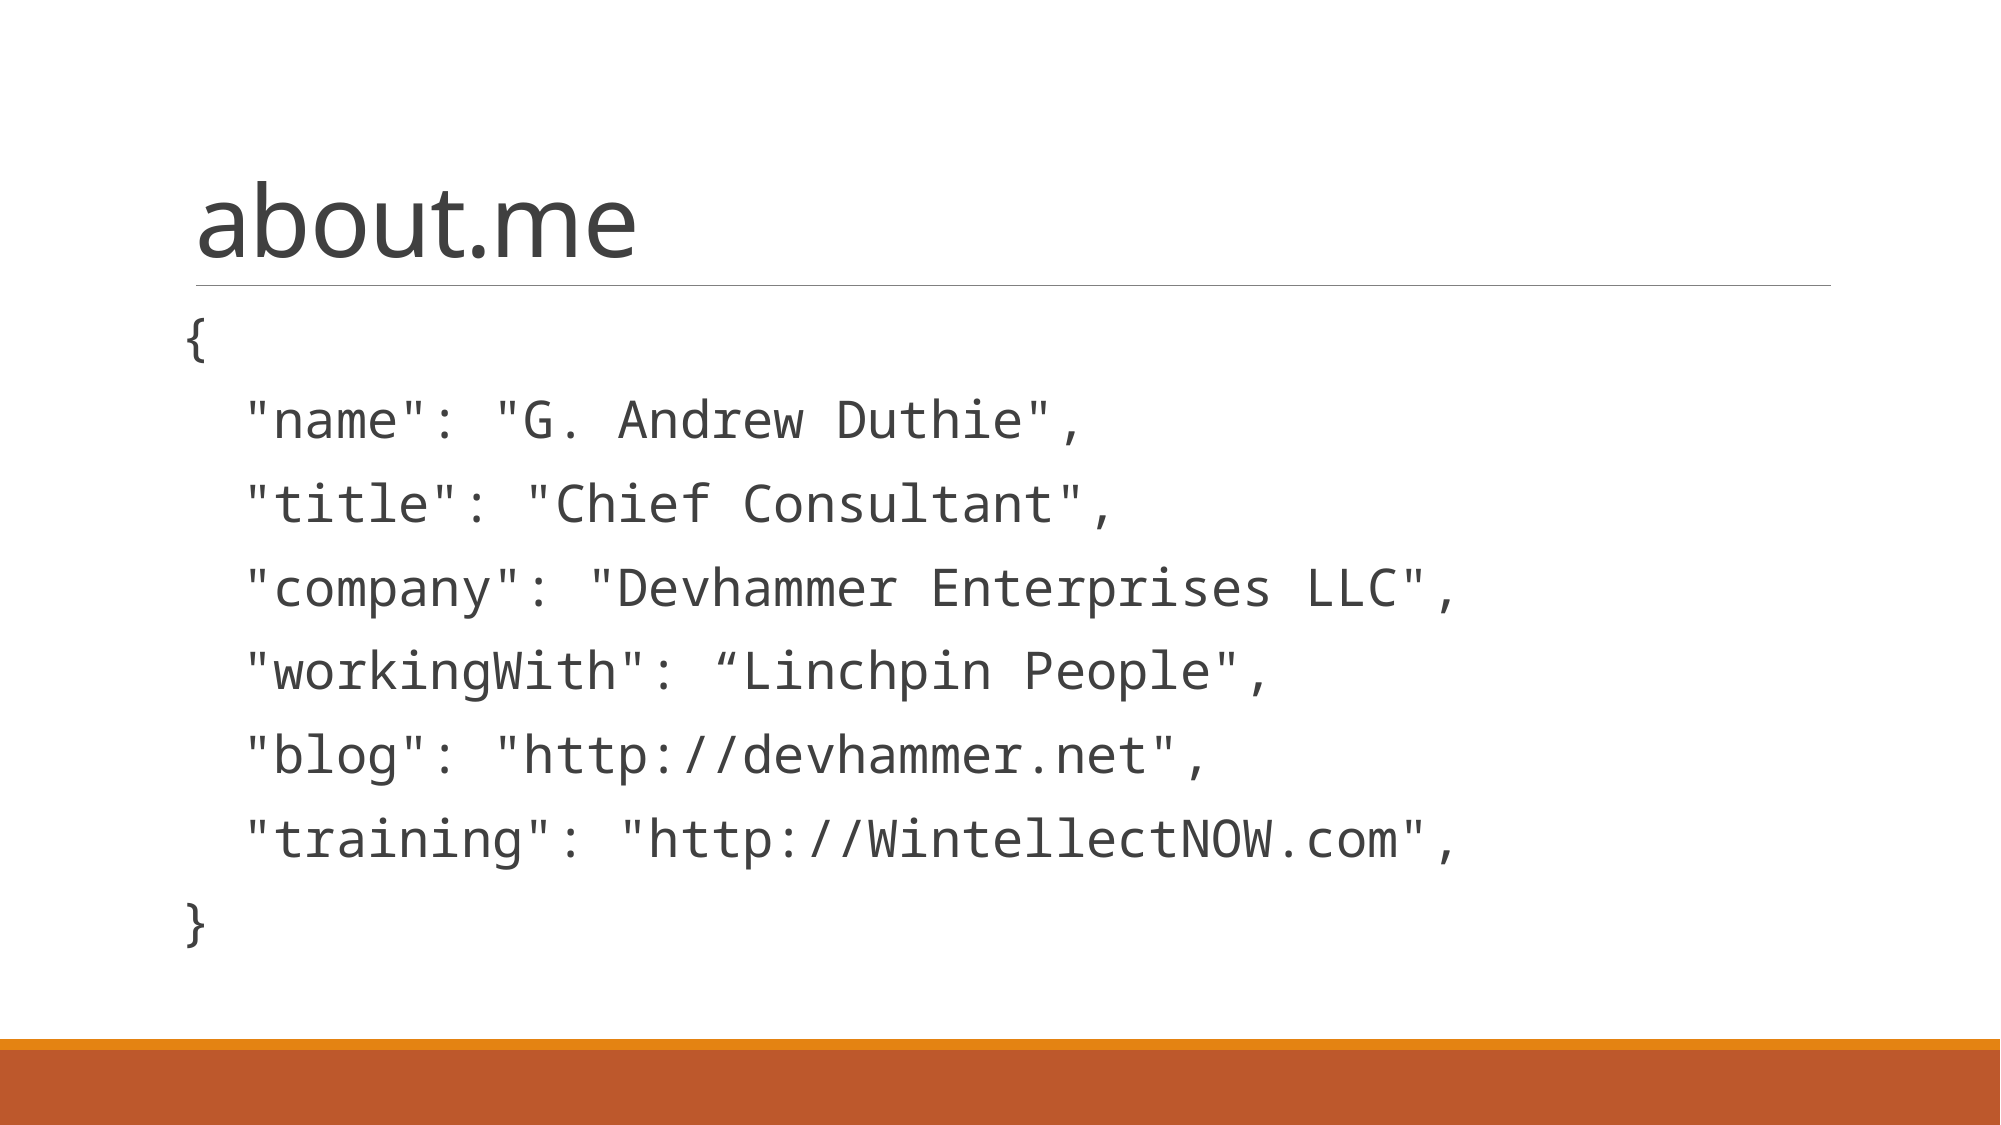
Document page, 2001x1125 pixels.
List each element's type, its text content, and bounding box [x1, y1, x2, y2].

title about.me [180, 47, 1830, 285]
list { "name": "G. Andrew Duthie", "title": "Chief Consultant", "company": "Devhammer Enterprises LLC", "workingWith": “Linchpin People", "blog": "http://devhammer.net", "training": "http://WintellectNOW.com", } [180, 302, 1830, 963]
